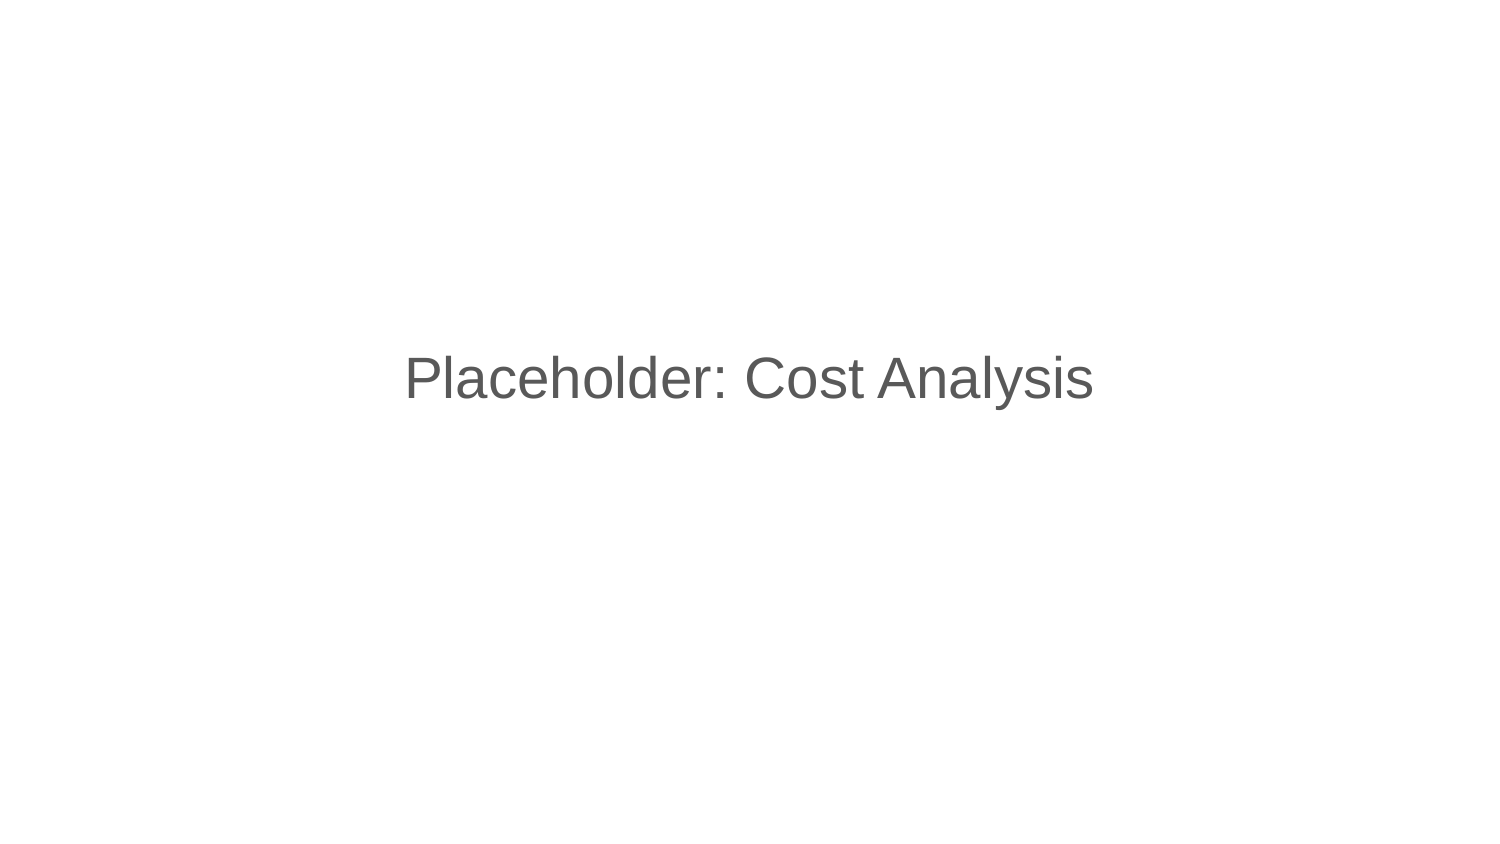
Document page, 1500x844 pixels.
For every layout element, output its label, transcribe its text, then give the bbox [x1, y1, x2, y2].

subtitle Placeholder: Cost Analysis [51, 325, 1449, 490]
